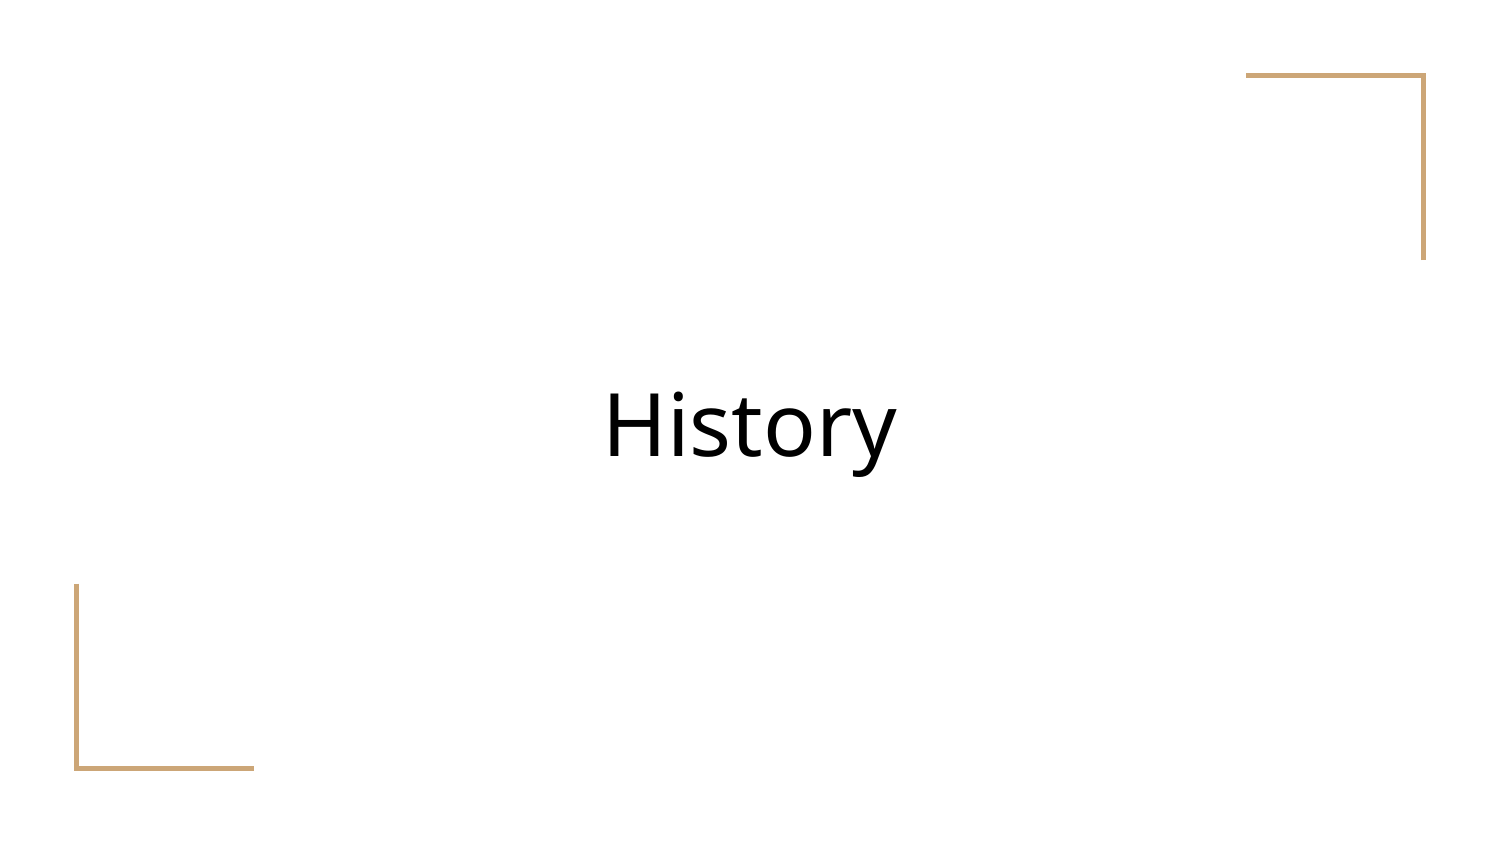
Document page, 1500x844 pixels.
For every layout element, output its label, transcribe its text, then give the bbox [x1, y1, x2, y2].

title History [126, 296, 1374, 548]
